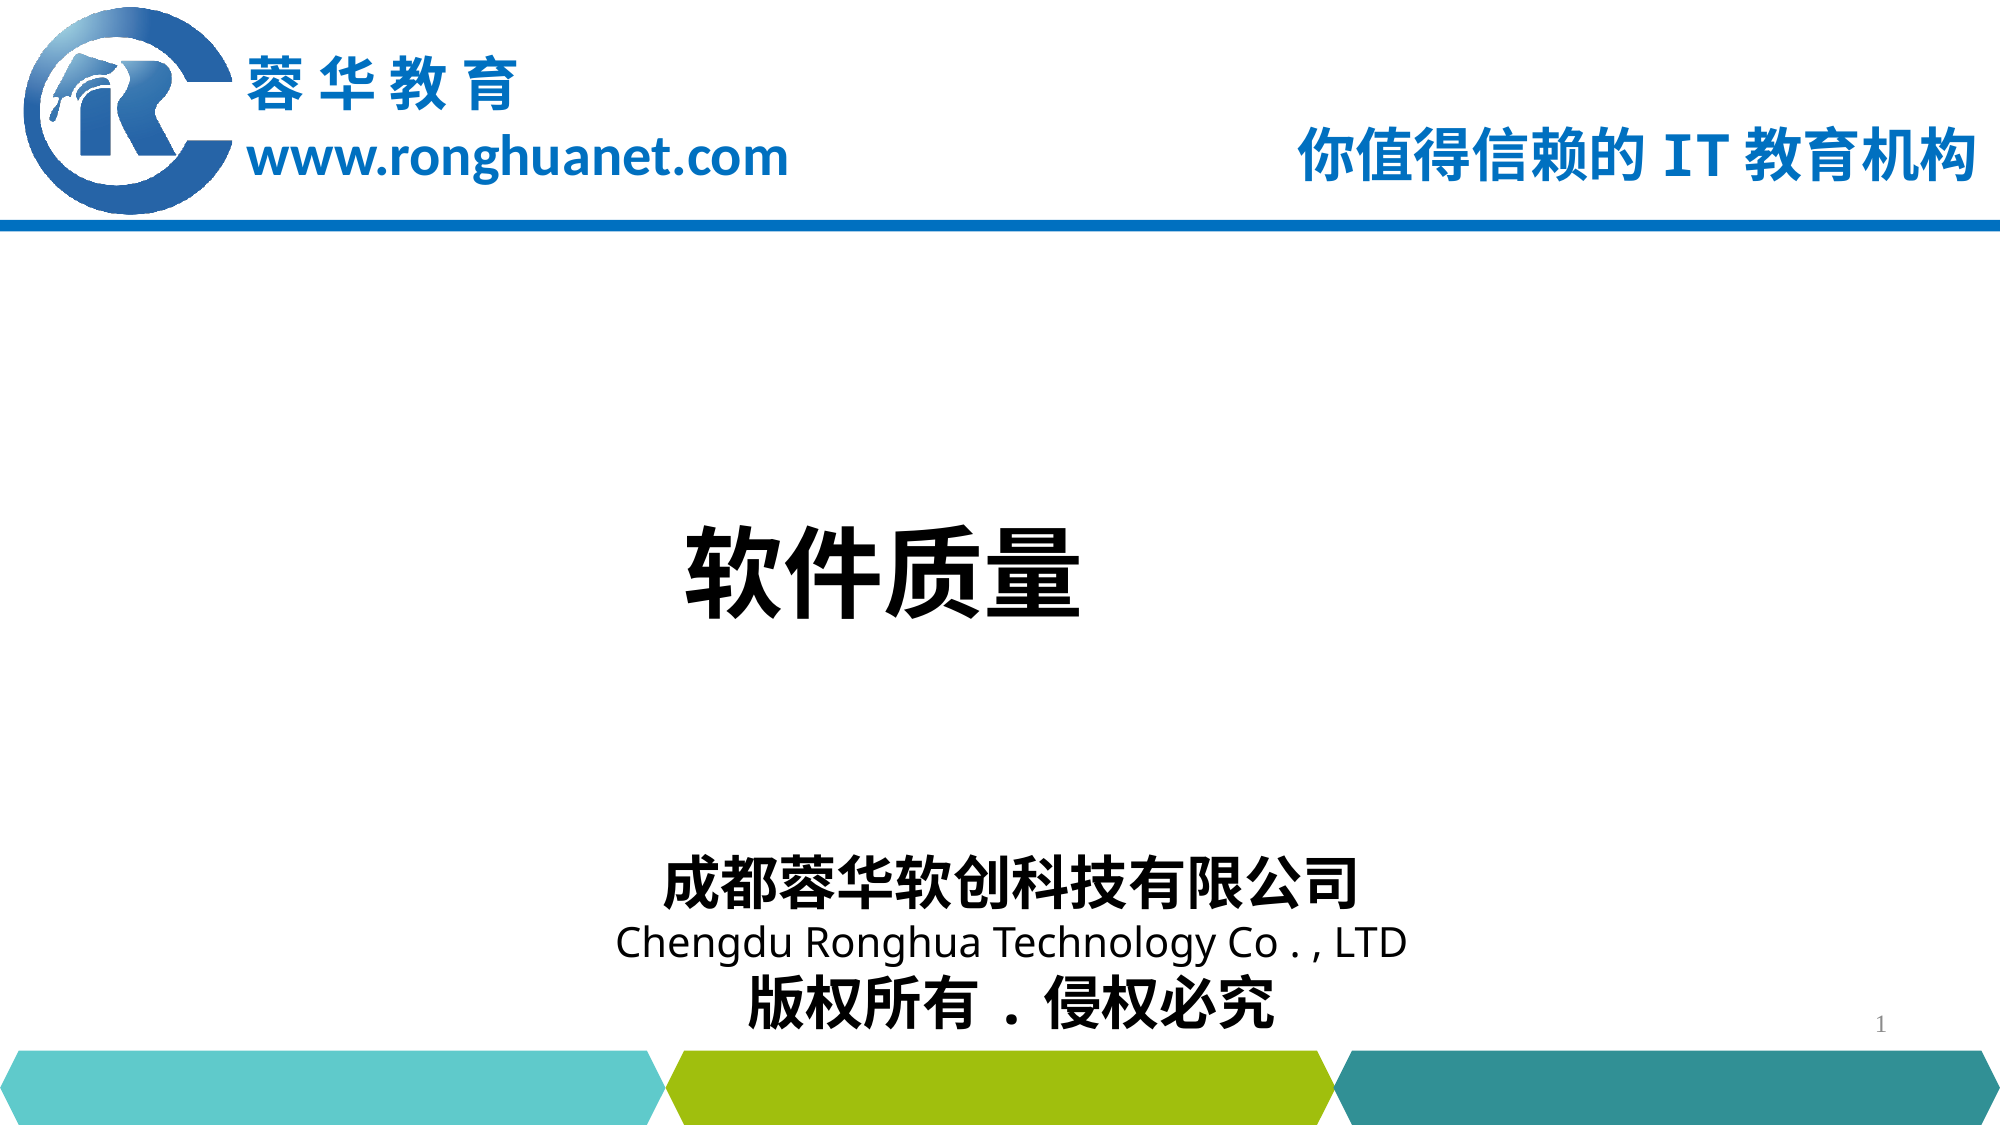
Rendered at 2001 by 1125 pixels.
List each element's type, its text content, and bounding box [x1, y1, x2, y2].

text_box 软件质量 [669, 503, 1326, 639]
picture [23, 7, 233, 221]
slide_number 1 [1435, 993, 1903, 1053]
